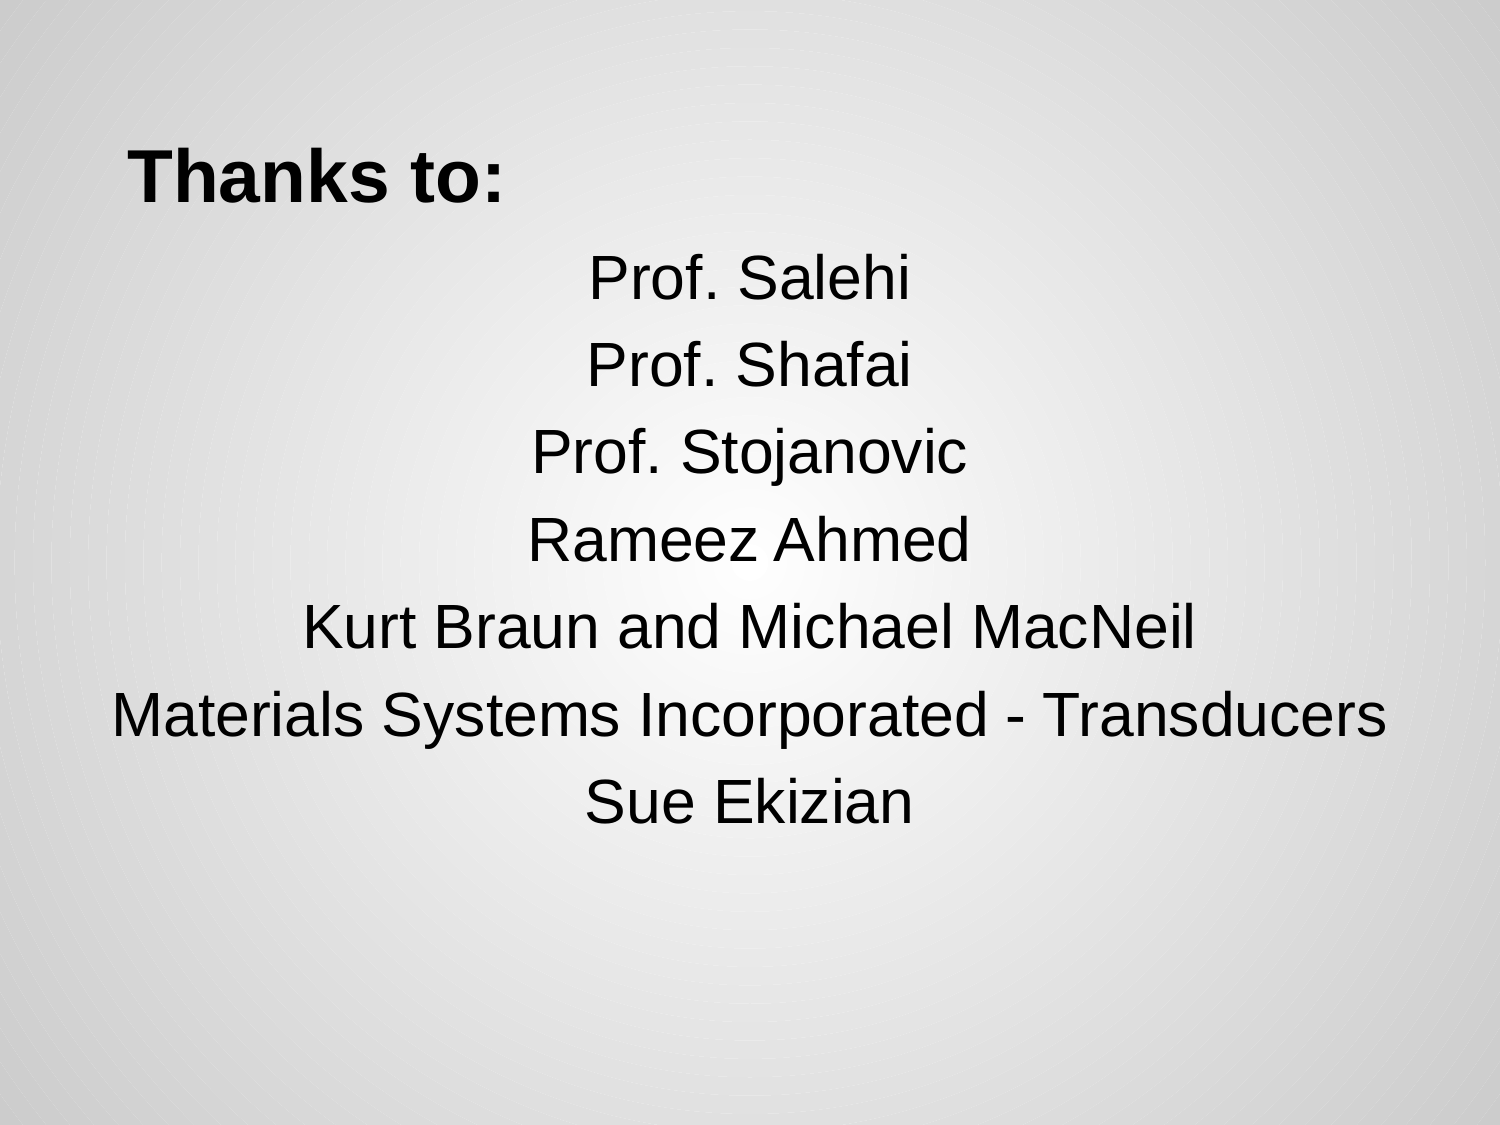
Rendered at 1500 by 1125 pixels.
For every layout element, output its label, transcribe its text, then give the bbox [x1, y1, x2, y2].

list Prof. Salehi Prof. Shafai Prof. Stojanovic Rameez Ahmed Kurt Braun and Michael MacNeil Materials Systems Incorporated - Transducers Sue Ekizian [75, 221, 1425, 909]
title Thanks to: [75, 45, 1425, 221]
